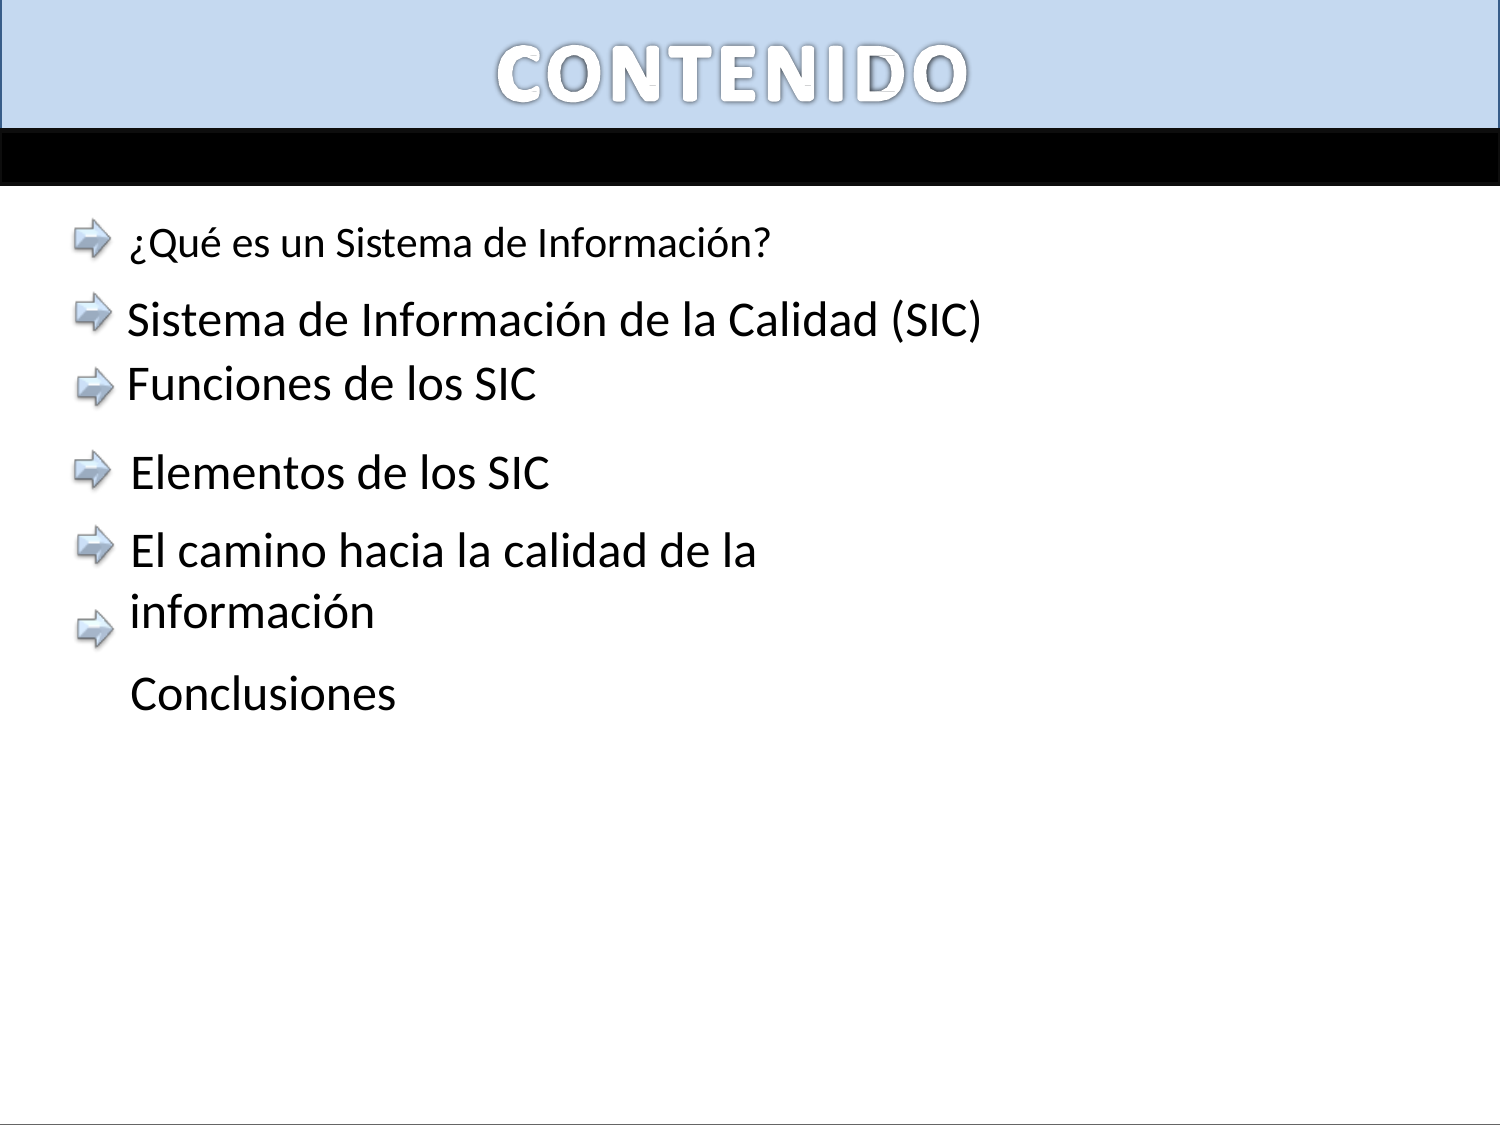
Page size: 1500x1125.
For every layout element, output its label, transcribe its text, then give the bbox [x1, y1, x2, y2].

text_box [51, 345, 123, 428]
text_box [51, 503, 141, 677]
text_box [0, 132, 1500, 185]
text_box [49, 270, 123, 361]
text_box [0, 0, 1500, 132]
text_box [0, 185, 1500, 1125]
text_box [48, 196, 138, 288]
text_box [48, 428, 123, 518]
text_box ¿Qué es un Sistema de Información? Sistema de Información de la Calidad (SIC) Funciones de los SIC Elementos de los SIC El camino hacia la calidad de la información Conclusiones [123, 221, 1022, 666]
